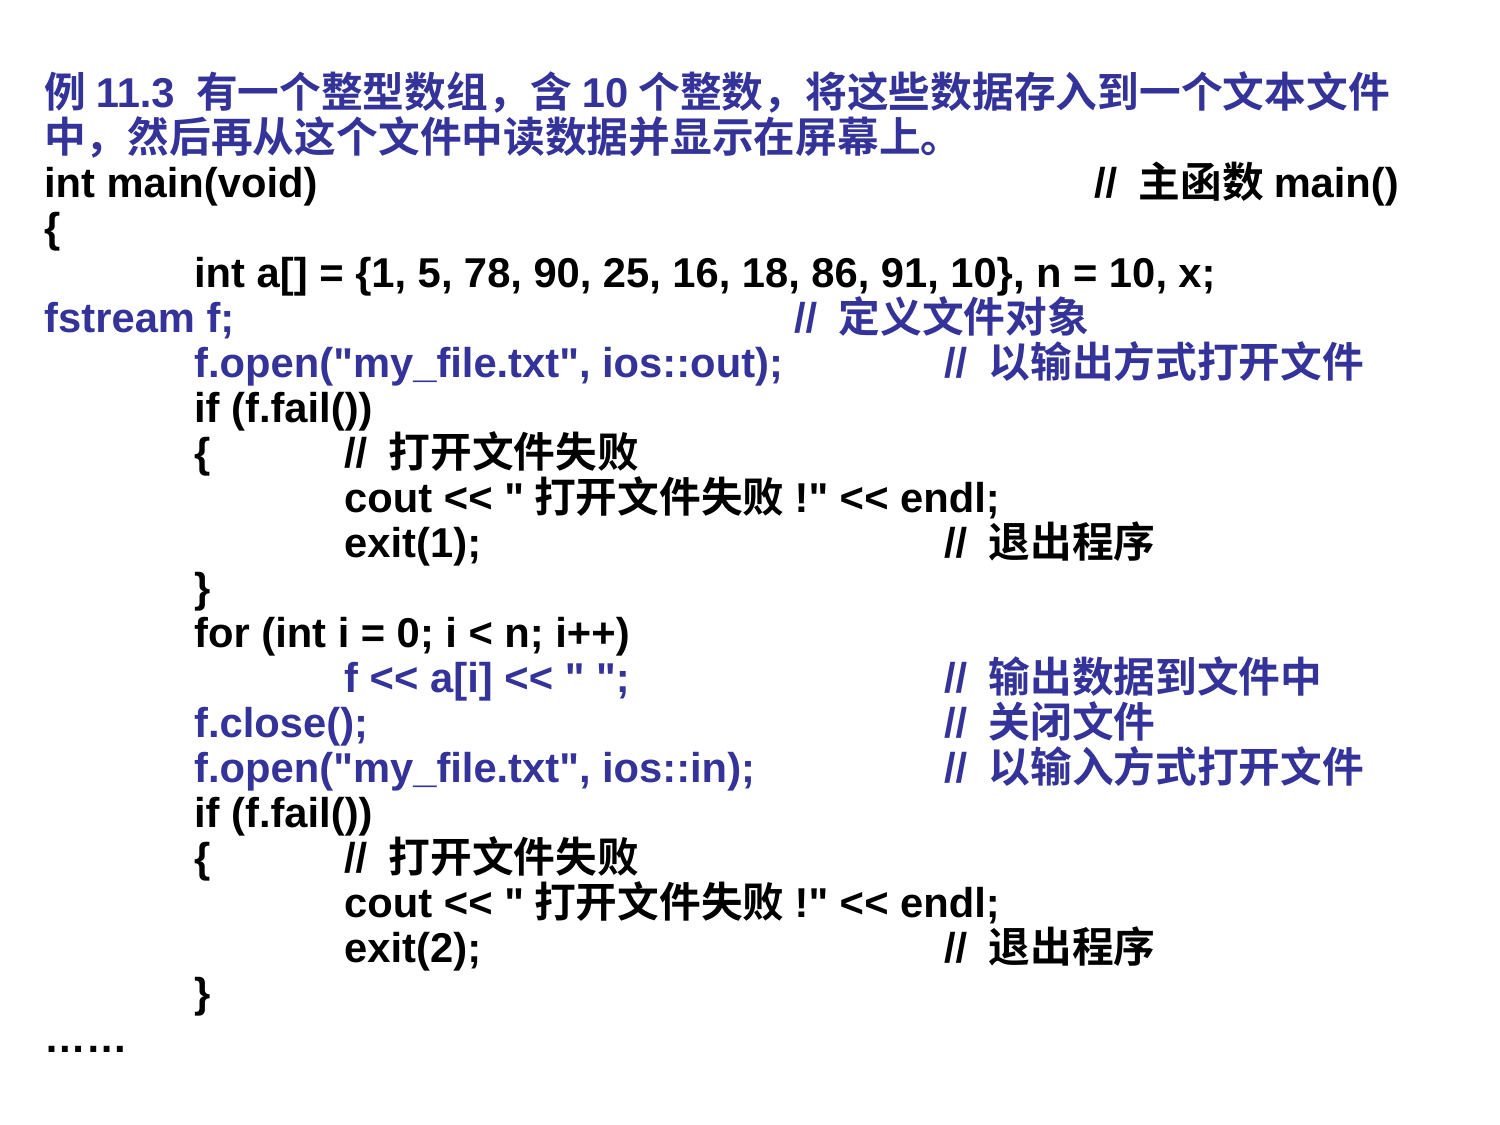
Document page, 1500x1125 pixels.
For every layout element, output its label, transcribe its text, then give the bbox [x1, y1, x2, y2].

text_box 例11.3 有一个整型数组，含10个整数，将这些数据存入到一个文本文件中，然后再从这个文件中读数据并显示在屏幕上。 int main(void) // 主函数main() { int a[] = {1, 5, 78, 90, 25, 16, 18, 86, 91, 10}, n = 10, x; fstream f; // 定义文件对象 f.open("my_file.txt", ios::out); // 以输出方式打开文件 if (f.fail()) { // 打开文件失败 cout << "打开文件失败!" << endl; exit(1); // 退出程序 } for (int i = 0; i < n; i++) f << a[i] << " "; // 输出数据到文件中 f.close(); // 关闭文件 f.open("my_file.txt", ios::in); // 以输入方式打开文件 if (f.fail()) { // 打开文件失败 cout << "打开文件失败!" << endl; exit(2); // 退出程序 } …… [29, 64, 1447, 1069]
